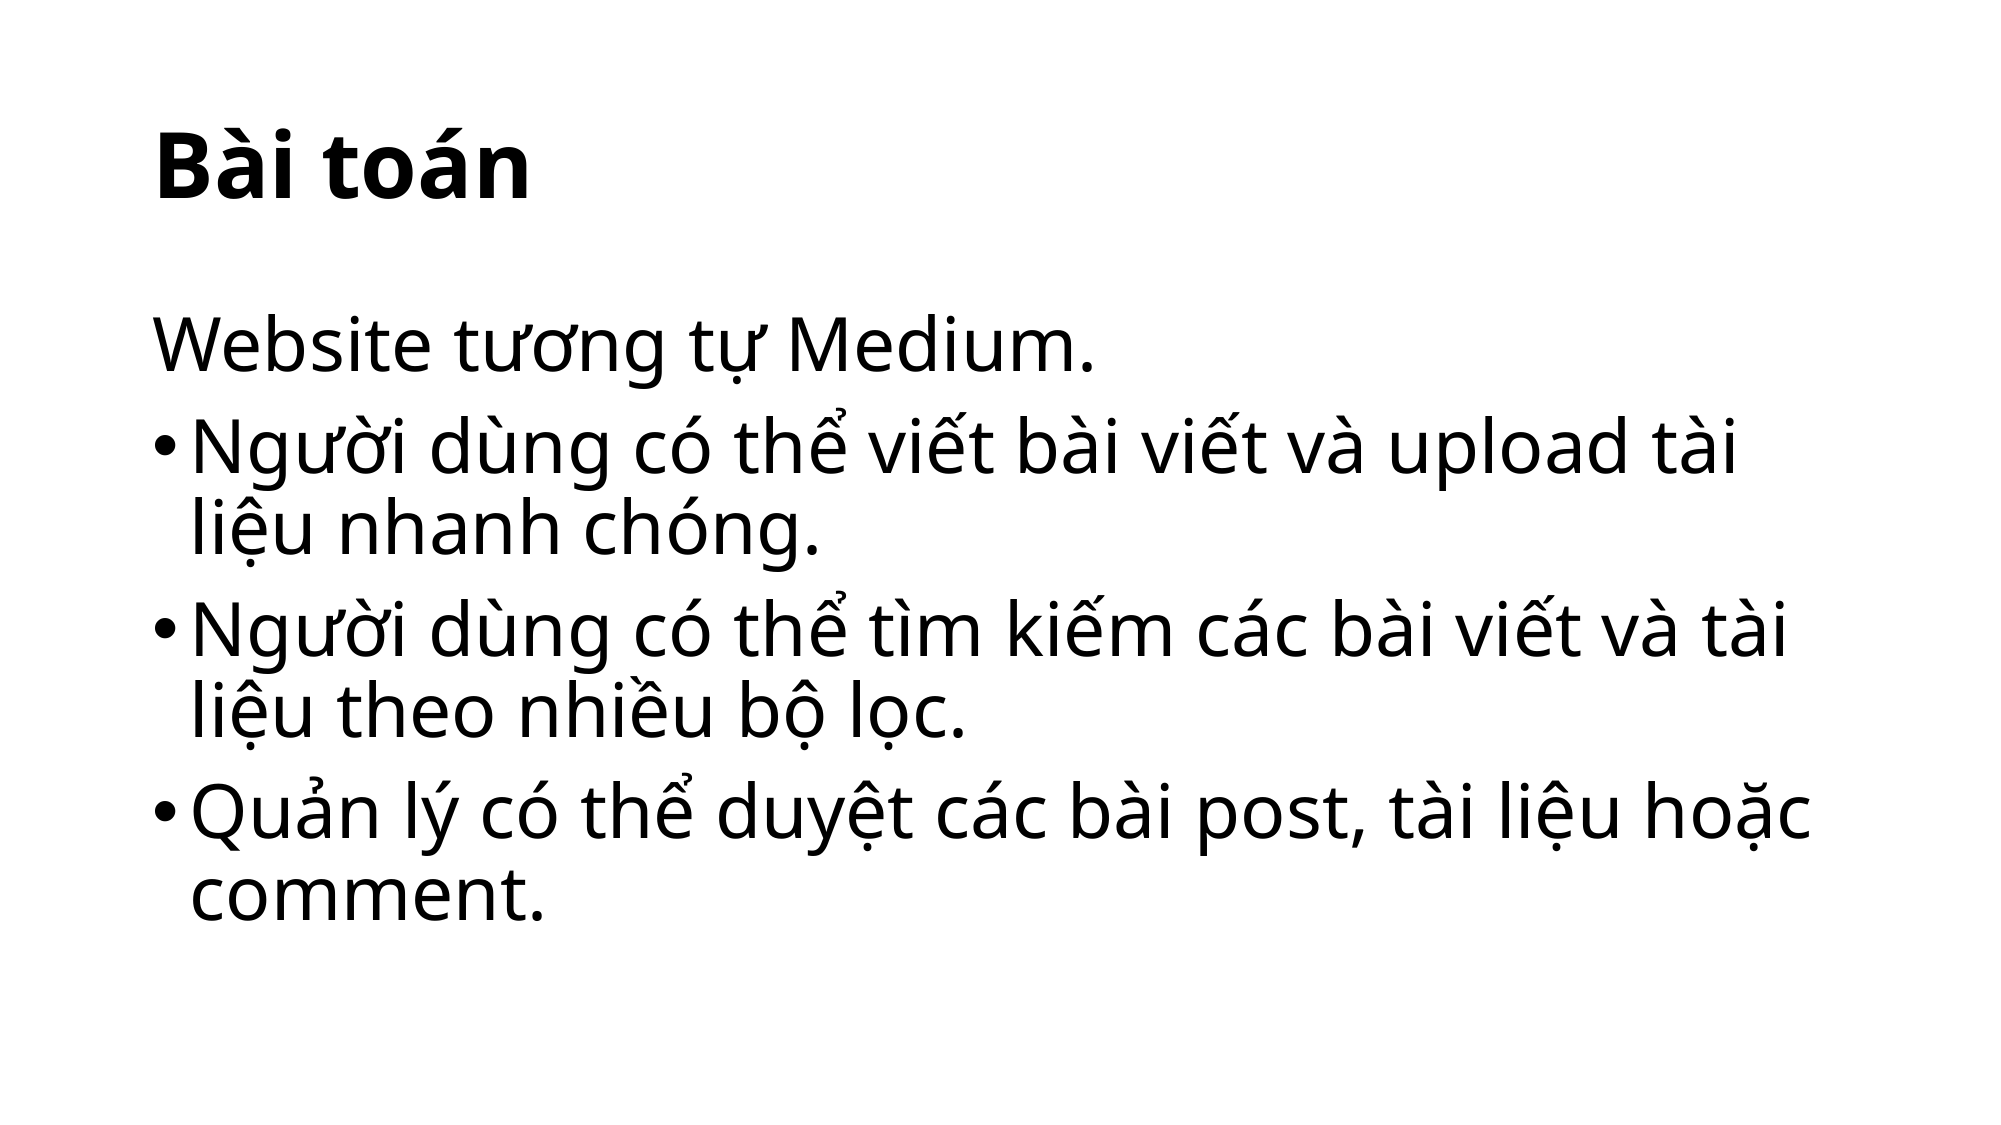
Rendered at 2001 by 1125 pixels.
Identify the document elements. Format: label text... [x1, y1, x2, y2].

title Bài toán [137, 59, 1863, 278]
list Website tương tự Medium. Người dùng có thể viết bài viết và upload tài liệu nhanh chóng. Người dùng có thể tìm kiếm các bài viết và tài liệu theo nhiều bộ lọc. Quản lý có thể duyệt các bài post, tài liệu hoặc comment. [137, 299, 1863, 1014]
